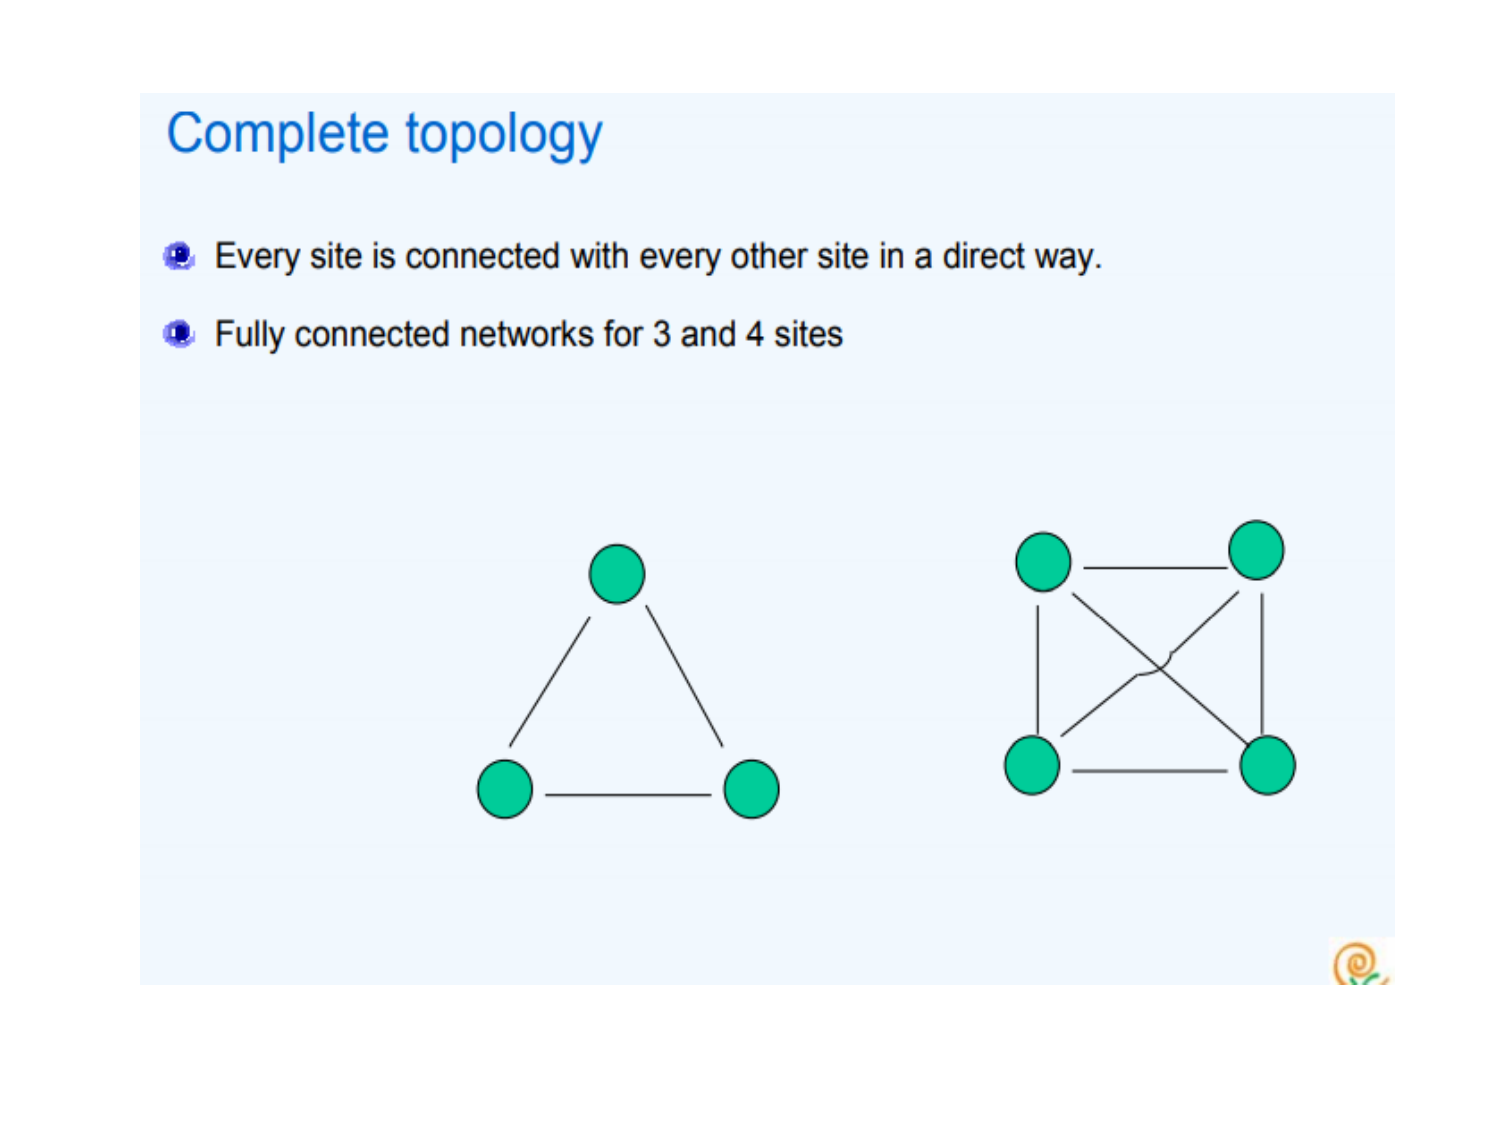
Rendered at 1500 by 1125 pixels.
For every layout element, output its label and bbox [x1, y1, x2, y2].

picture [140, 93, 1395, 985]
